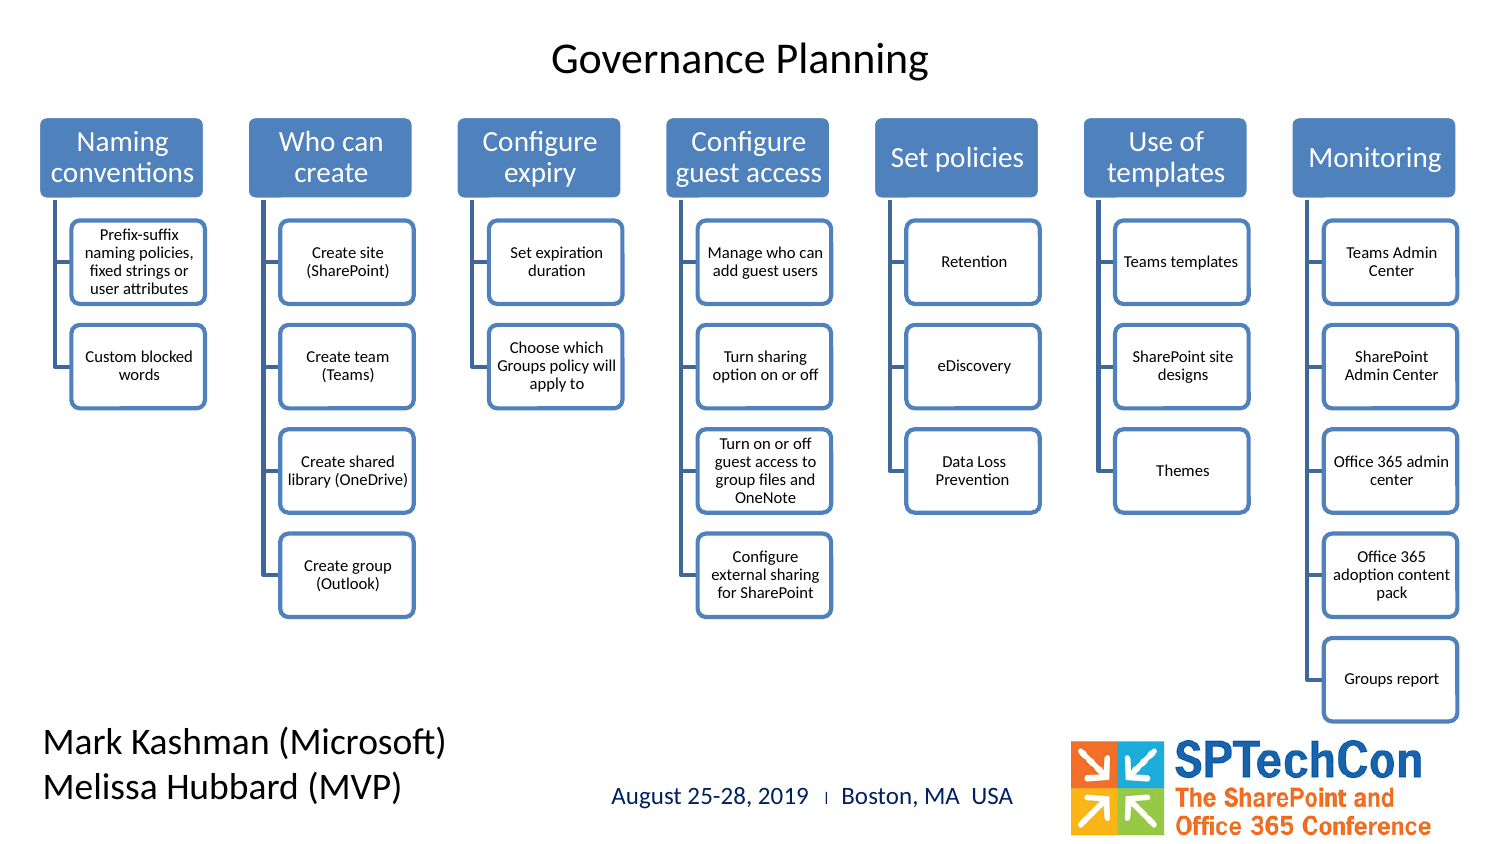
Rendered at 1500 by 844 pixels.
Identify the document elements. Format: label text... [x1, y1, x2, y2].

picture [1064, 782, 1438, 840]
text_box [37, 56, 1459, 782]
text_box Mark Kashman (Microsoft) Melissa Hubbard (MVP) [27, 709, 463, 815]
title Governance Planning [62, 22, 1419, 54]
